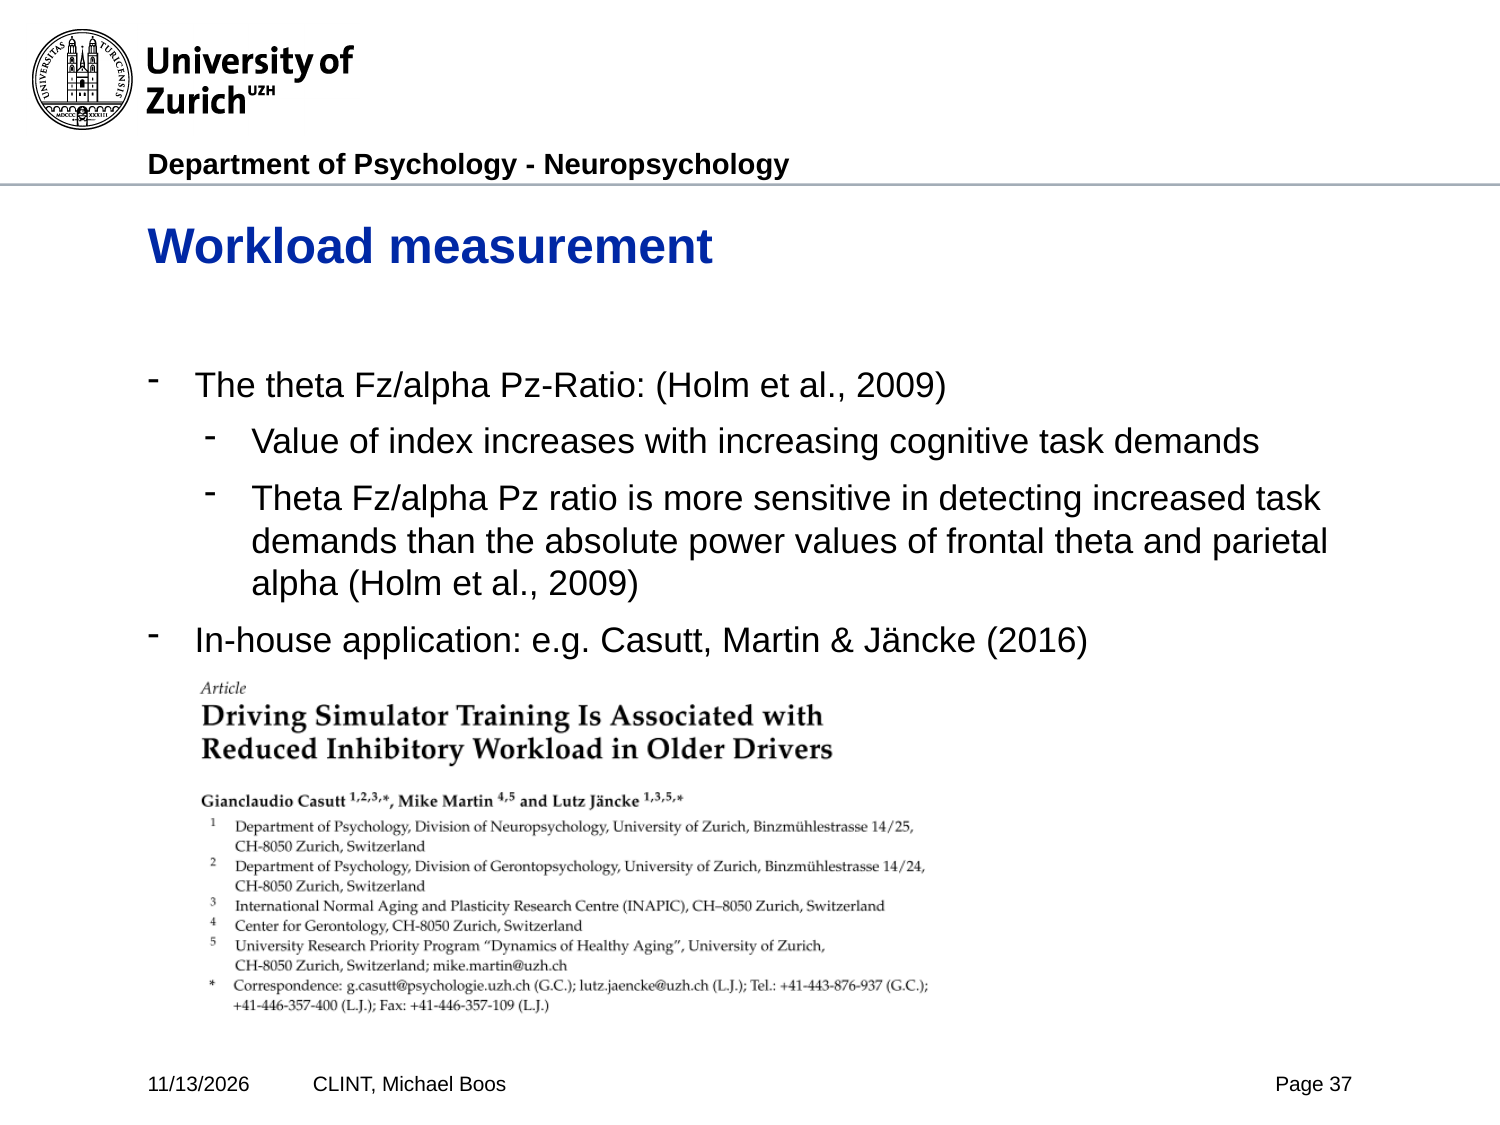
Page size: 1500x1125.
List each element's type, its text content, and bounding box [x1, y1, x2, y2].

slide_number Page 37 [1222, 1070, 1353, 1106]
picture [182, 668, 951, 1019]
footer CLINT, Michael Boos [312, 1070, 1176, 1106]
picture [26, 23, 360, 136]
title Workload measurement [147, 208, 1353, 291]
list The theta Fz/alpha Pz-Ratio: (Holm et al., 2009) Value of index increases with increasing cognitive task demands Theta Fz/alpha Pz ratio is more sensitive in detecting increased task demands than the absolute power values of frontal theta and parietal alpha (Holm et al., 2009) In-house application: e.g. Casutt, Martin & Jäncke (2016) [147, 361, 1353, 1000]
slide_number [147, 1070, 301, 1106]
